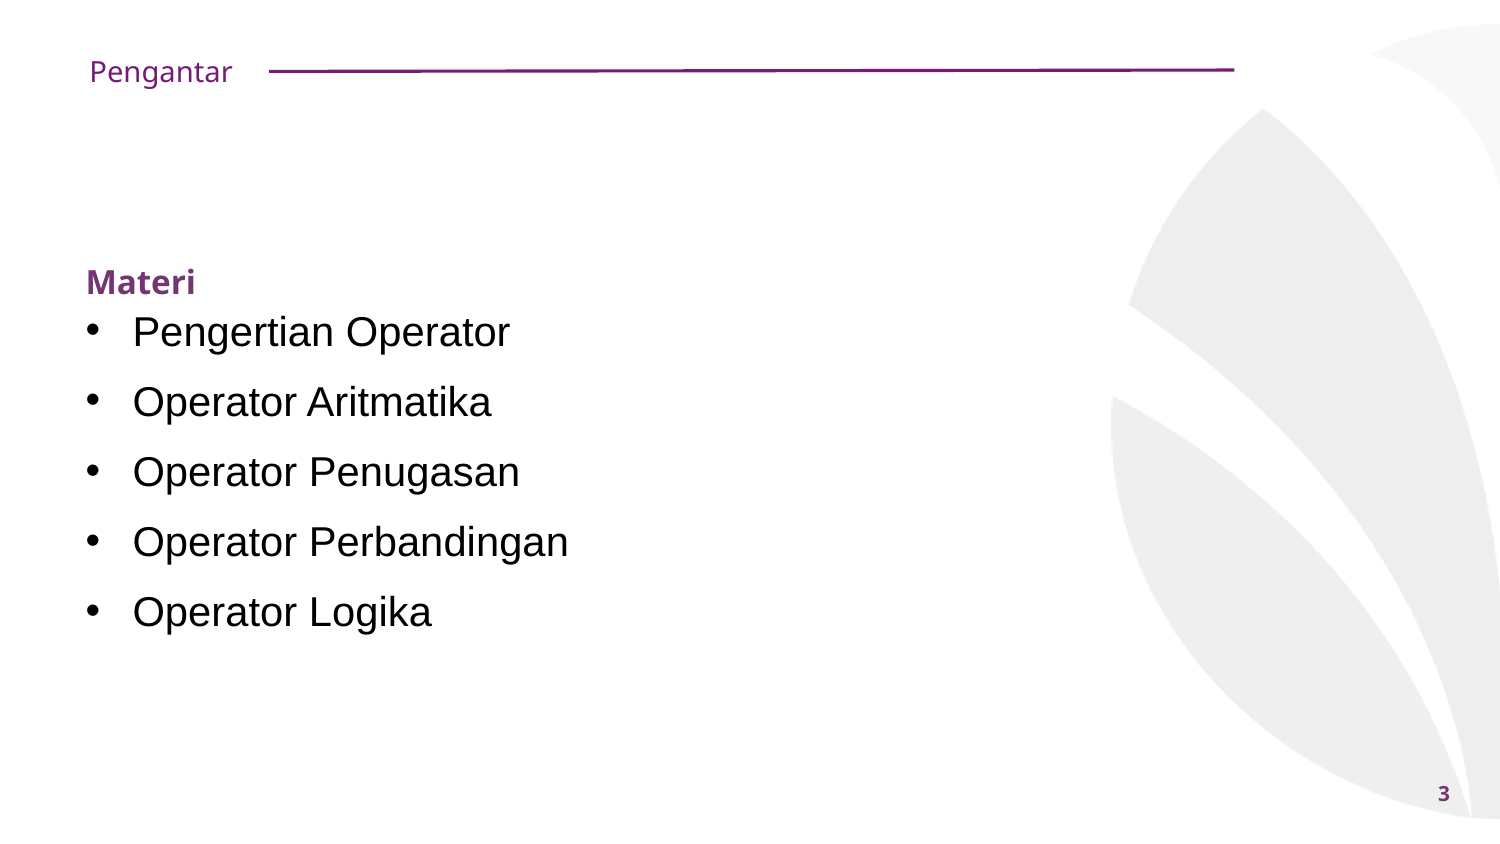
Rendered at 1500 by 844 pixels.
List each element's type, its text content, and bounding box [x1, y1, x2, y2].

picture [1110, 24, 1500, 819]
text_box Pengantar [74, 23, 485, 118]
text_box Materi Pengertian Operator Operator Aritmatika Operator Penugasan Operator Perbandingan Operator Logika [70, 125, 1105, 765]
